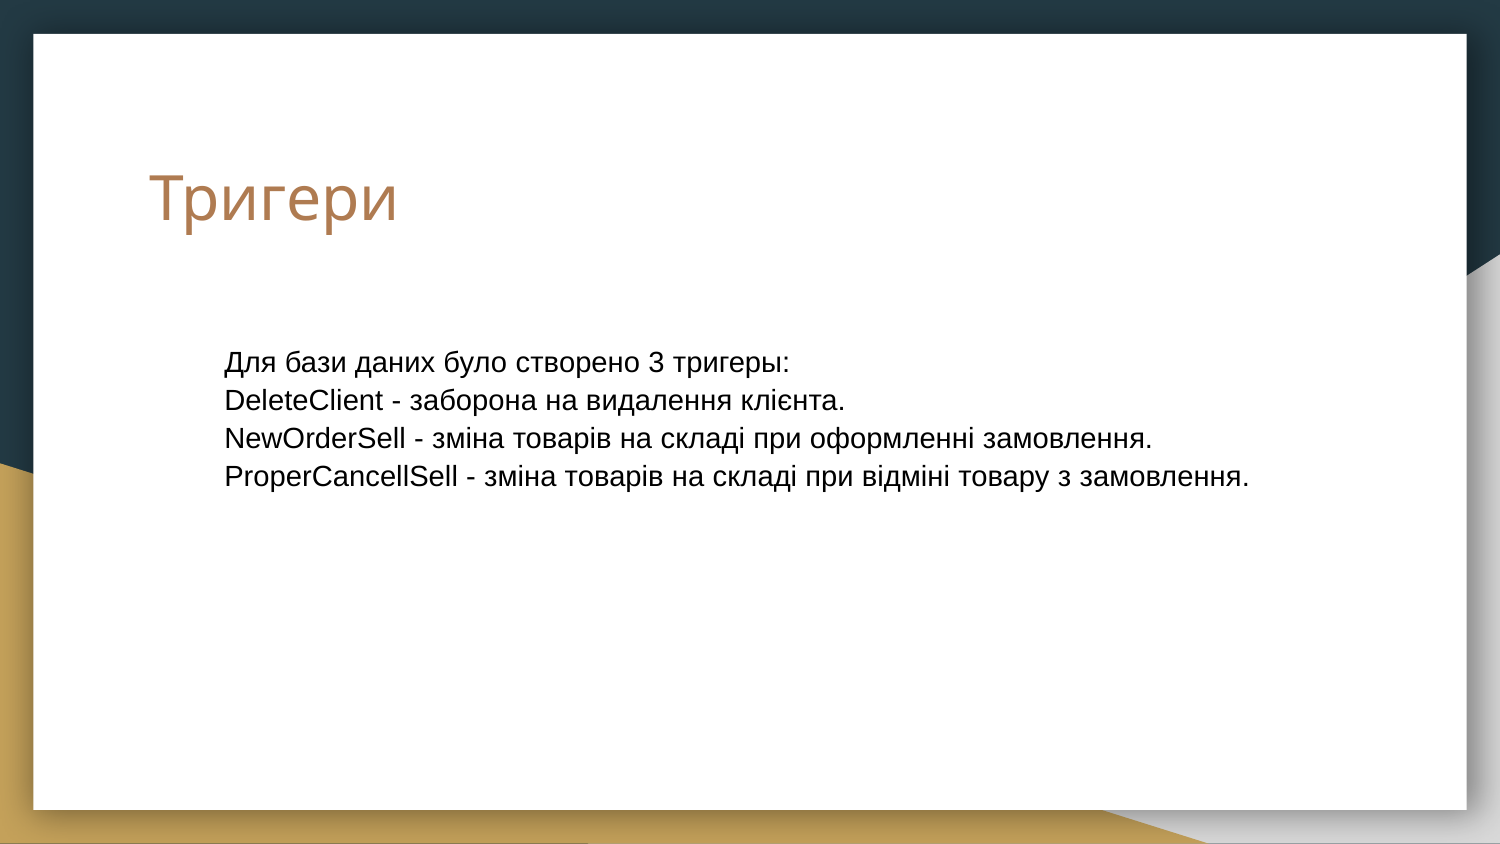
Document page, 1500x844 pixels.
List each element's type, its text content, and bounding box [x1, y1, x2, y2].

title Тригери [134, 138, 1366, 296]
list Для бази даних було створено 3 тригеры: DeleteClient - заборона на видалення клієнта. NewOrderSell - зміна товарів на складі при оформленні замовлення. ProperCancellSell - зміна товарів на складі при відміні товару з замовлення. [134, 326, 1366, 729]
